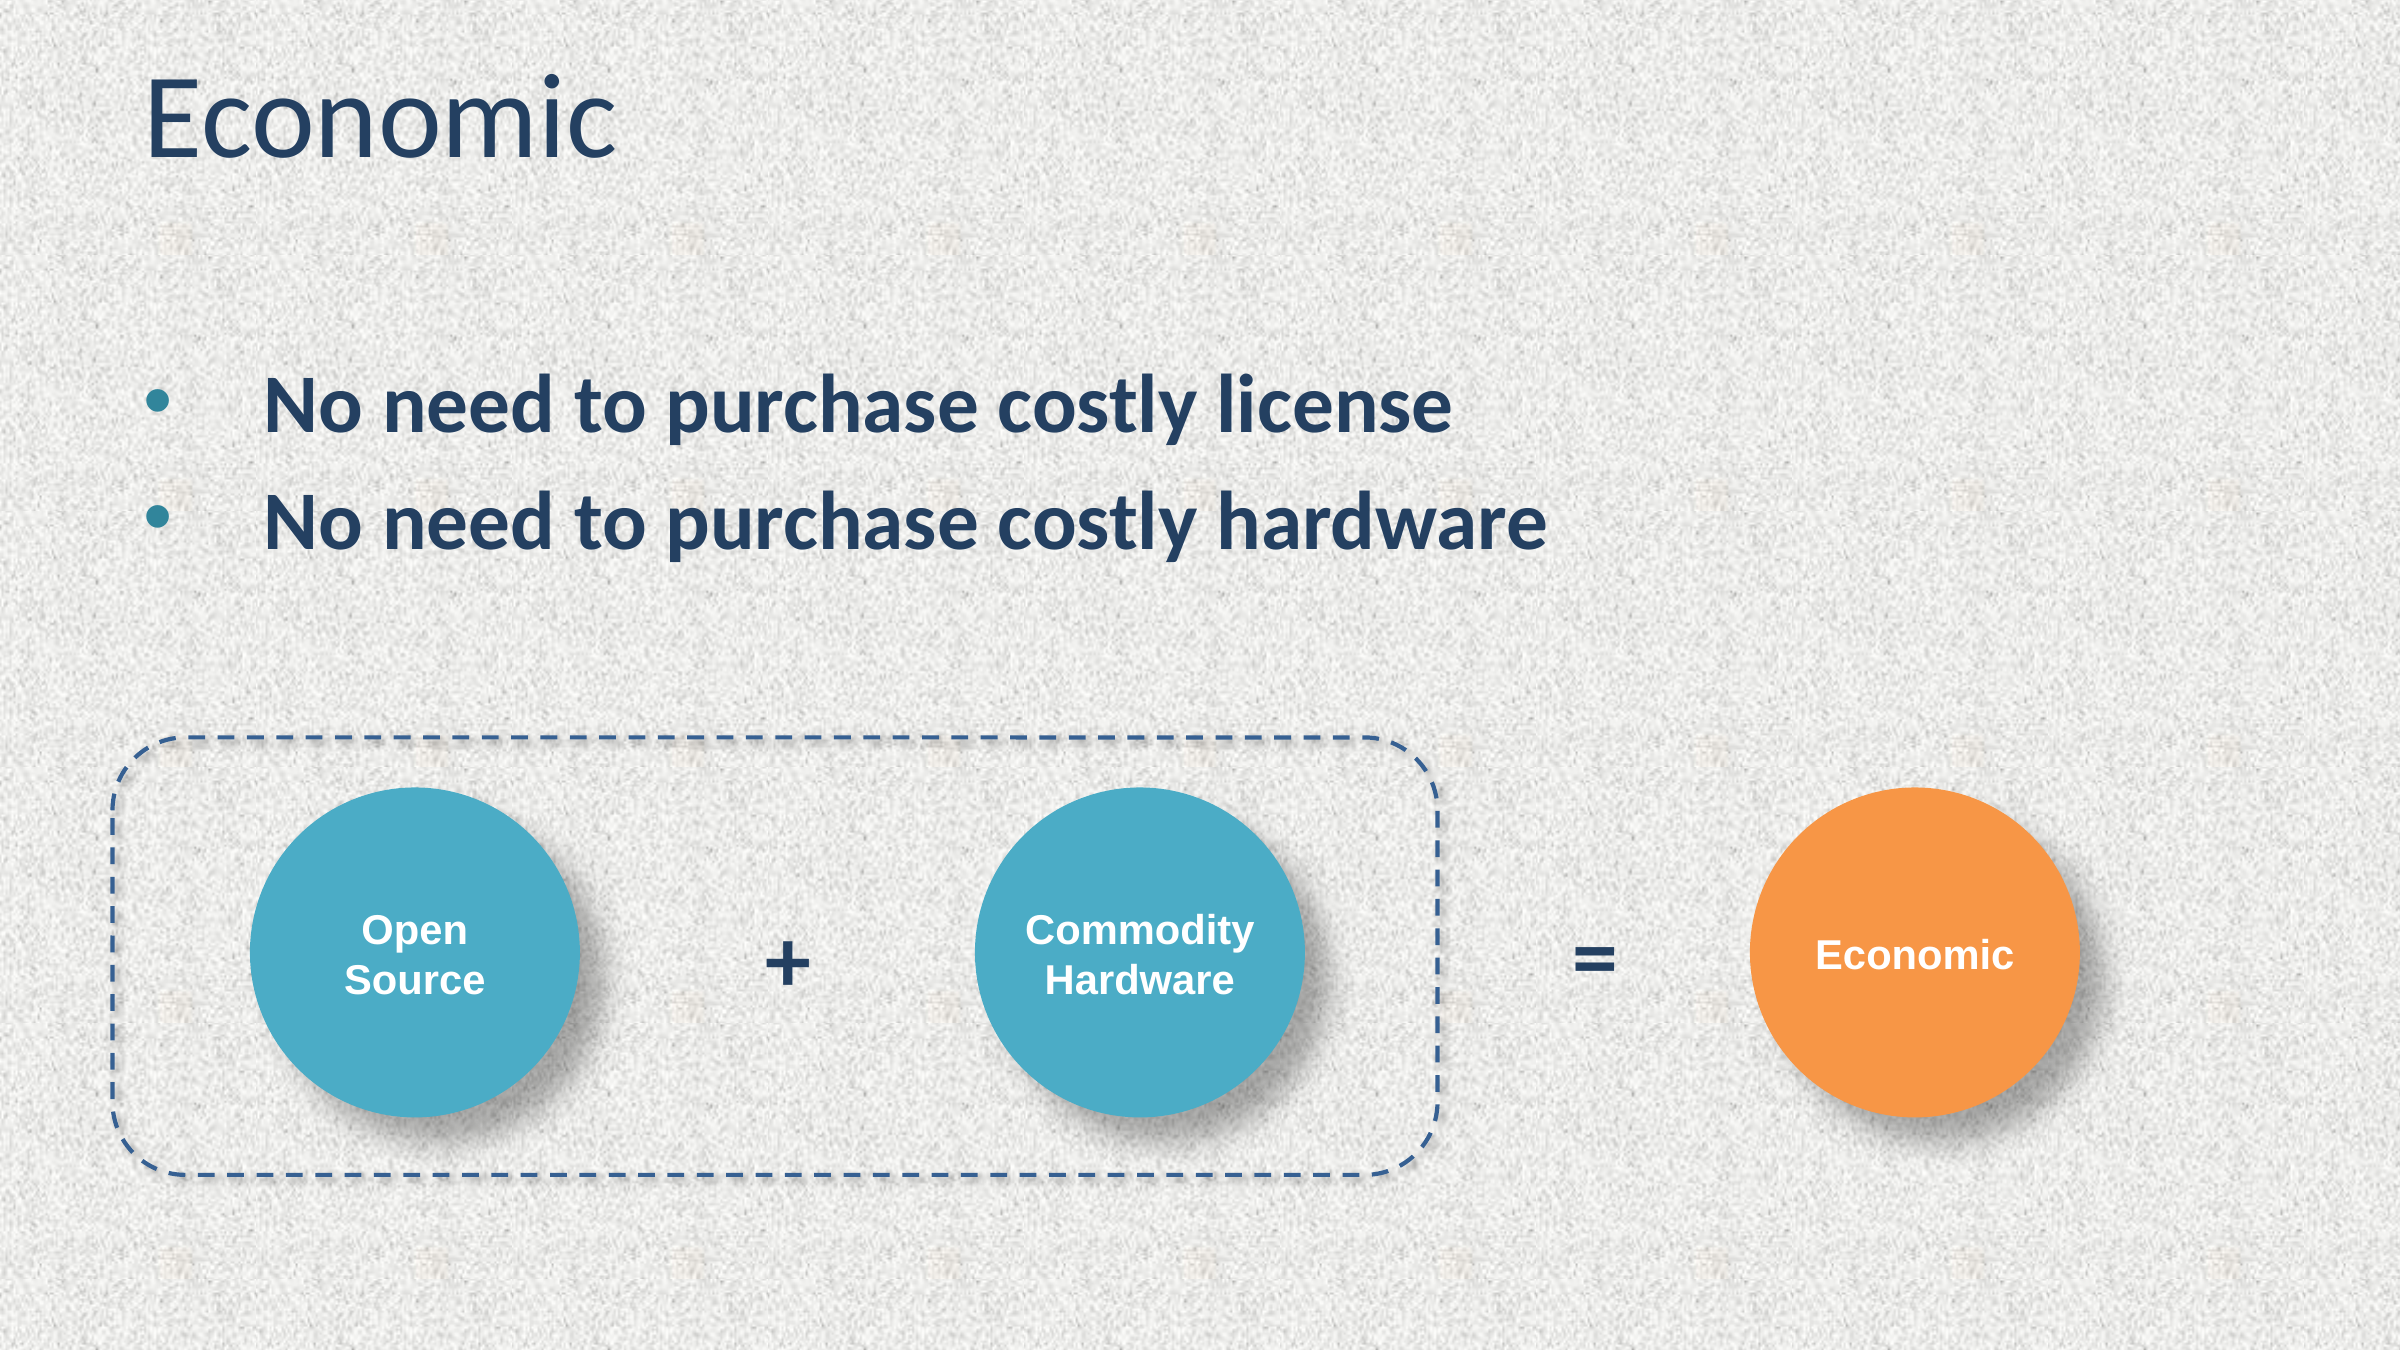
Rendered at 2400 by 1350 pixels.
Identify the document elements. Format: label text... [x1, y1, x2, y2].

text_box = [1557, 889, 1634, 1015]
text_box Commodity Hardware [974, 787, 1305, 1118]
title Economic [120, 24, 2280, 194]
text_box + [749, 893, 827, 1018]
text_box Open Source [249, 787, 580, 1118]
list No need to purchase costly license No need to purchase costly hardware [120, 337, 1838, 738]
text_box Economic [1749, 787, 2080, 1118]
picture [0, 0, 2400, 1350]
text_box [112, 738, 1438, 1175]
